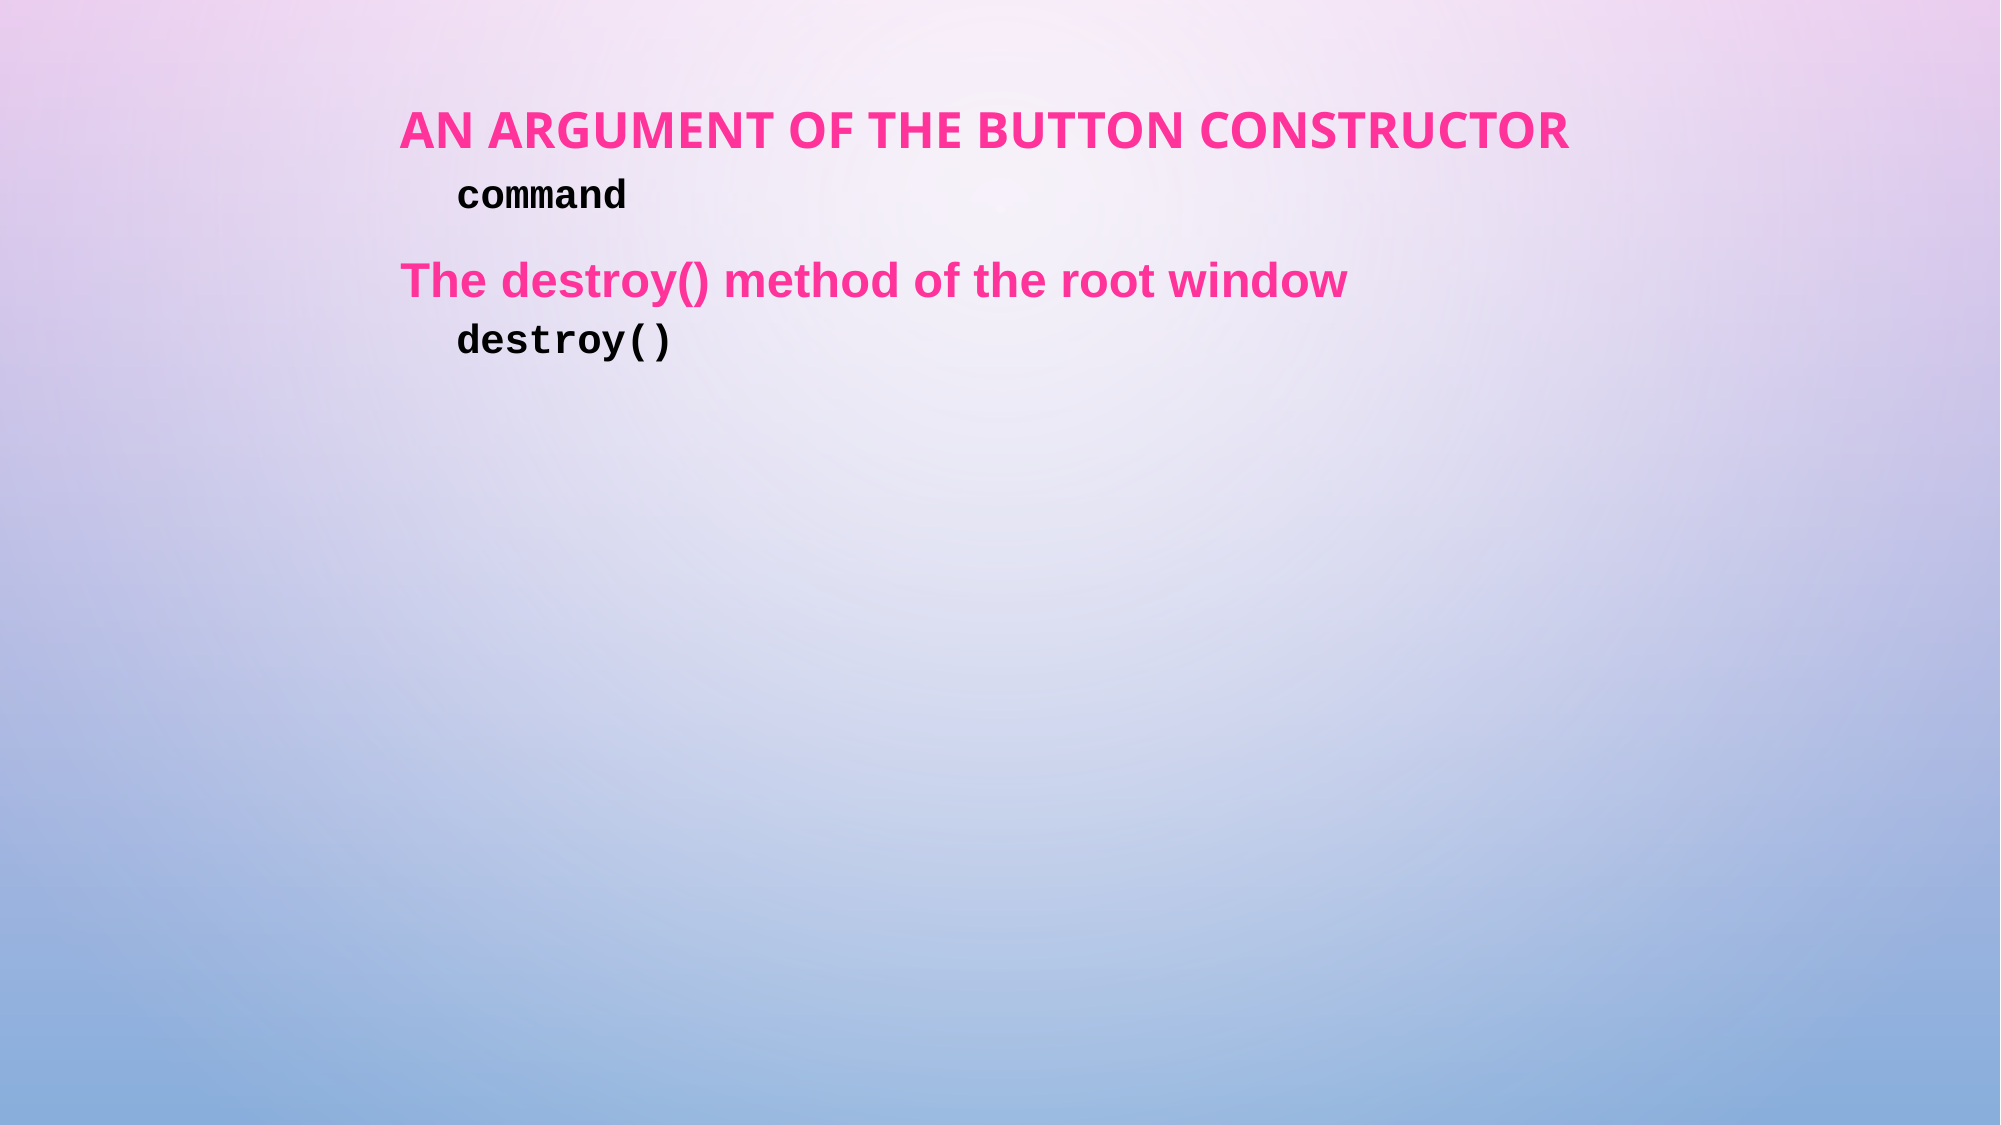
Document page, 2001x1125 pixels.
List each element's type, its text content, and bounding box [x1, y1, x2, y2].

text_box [400, 174, 1589, 381]
title An argument of the Button constructor [399, 105, 1600, 160]
title How to lay out components in a grid [0, 0, 2000, 615]
